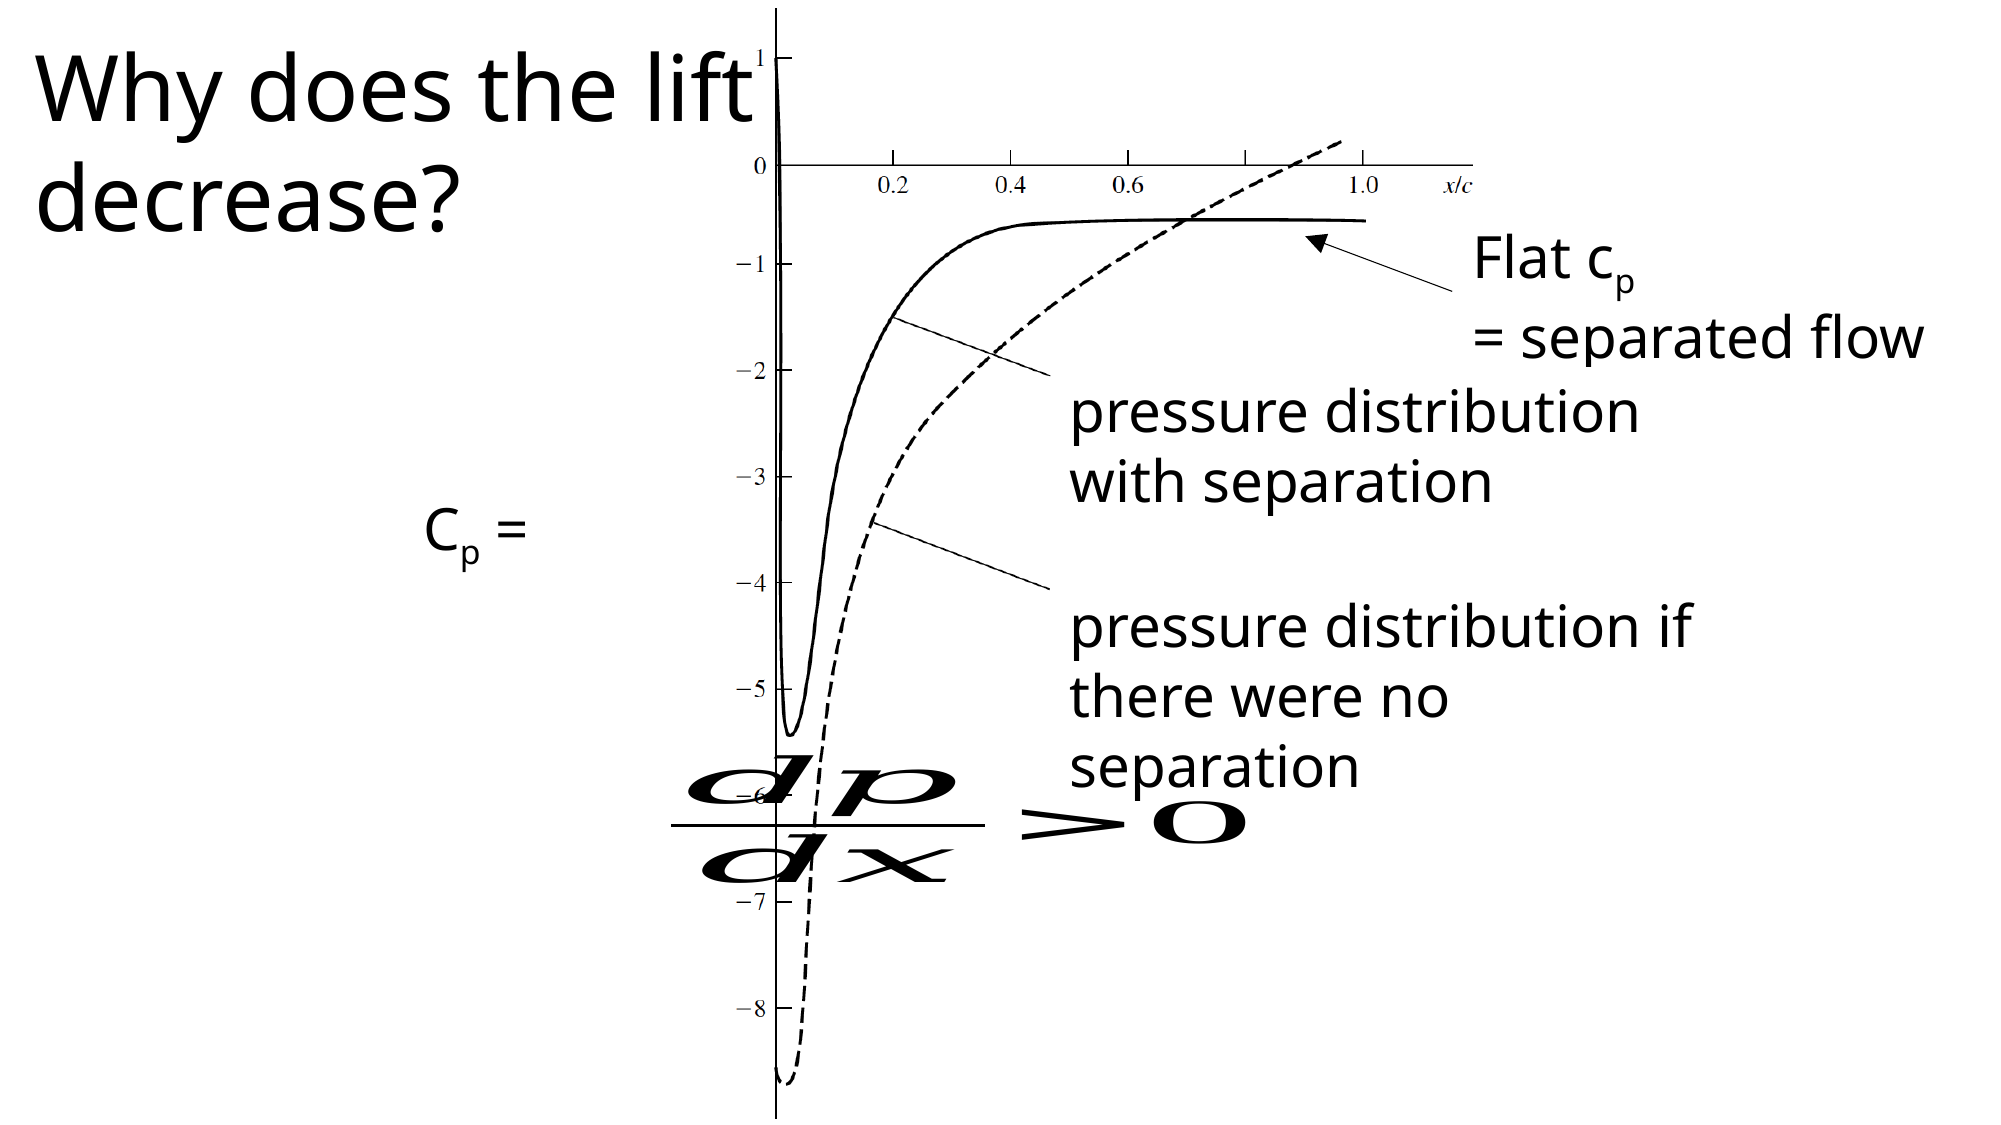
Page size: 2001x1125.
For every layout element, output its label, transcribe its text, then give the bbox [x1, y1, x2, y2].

text_box pressure distribution with separation [1483, 367, 1711, 522]
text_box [1305, 236, 1453, 292]
text_box Why does the lift decrease? [19, 22, 627, 258]
text_box Flat cp = separated flow [1483, 213, 1948, 378]
picture [627, 2, 1483, 1125]
text_box pressure distribution if there were no separation [1483, 581, 1711, 807]
